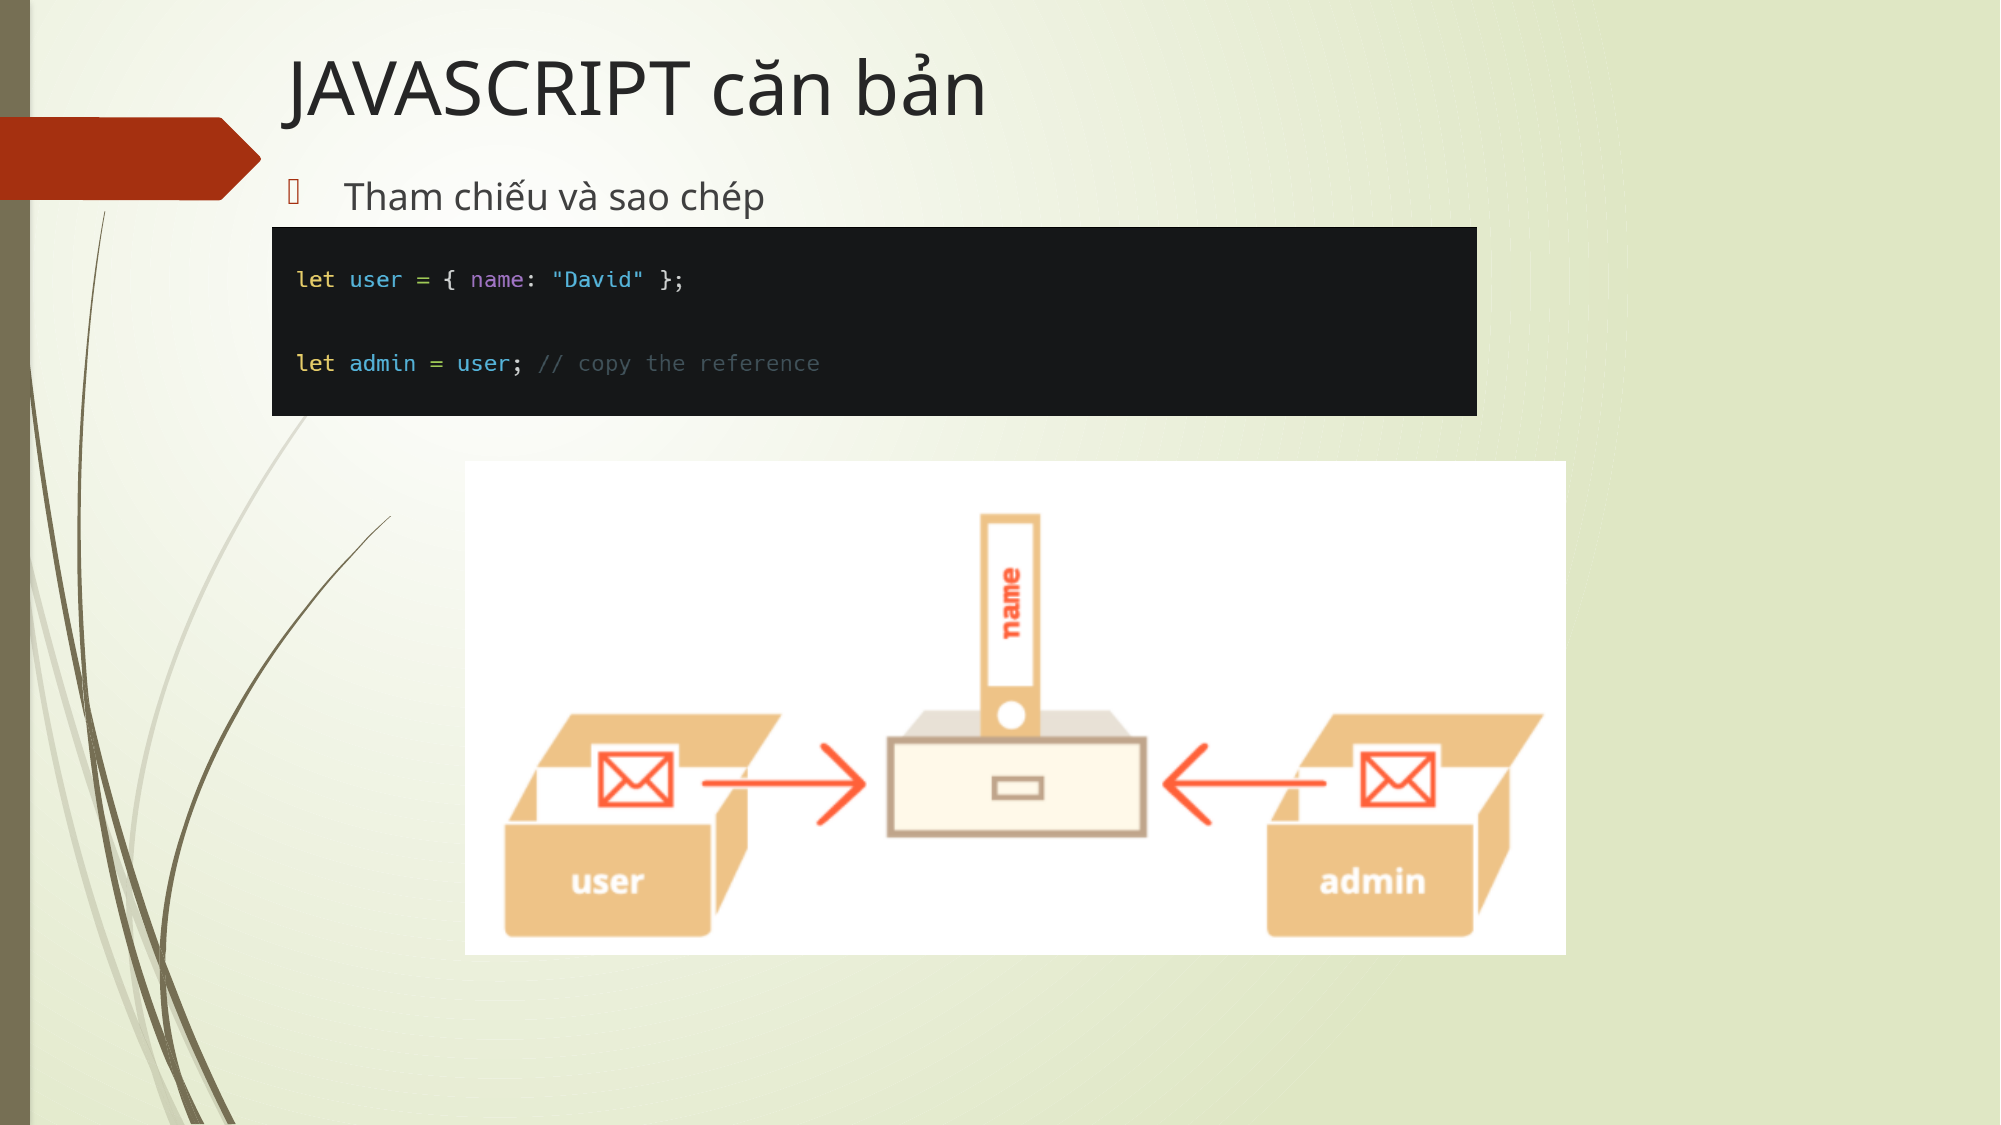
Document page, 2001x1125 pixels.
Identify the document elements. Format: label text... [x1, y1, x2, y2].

picture [272, 227, 1477, 417]
title JAVASCRIPT căn bản [272, 33, 1888, 143]
picture [465, 461, 1567, 956]
list Tham chiếu và sao chép [272, 165, 1888, 970]
